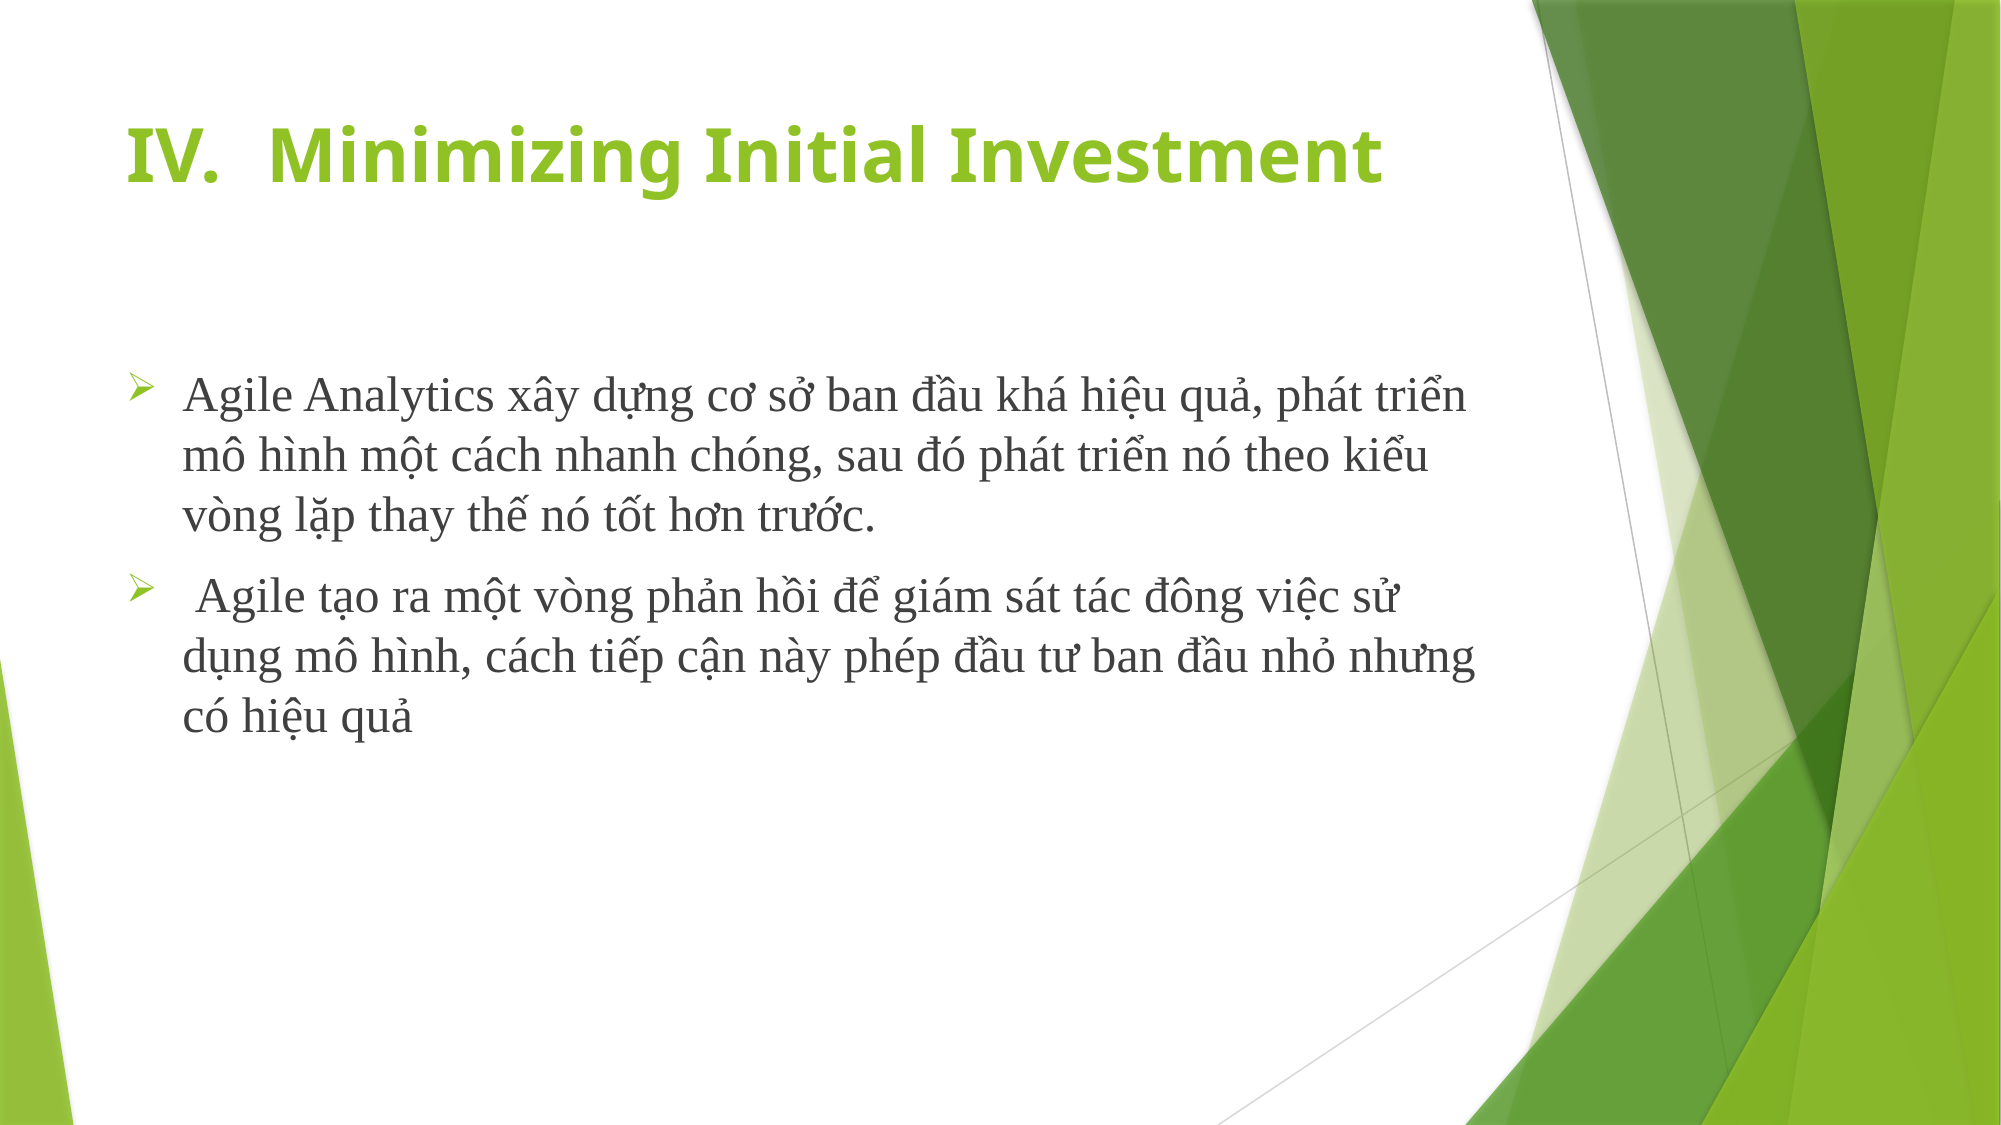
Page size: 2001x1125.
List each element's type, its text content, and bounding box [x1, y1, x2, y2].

title Minimizing Initial Investment [111, 99, 1522, 317]
list Agile Analytics xây dựng cơ sở ban đầu khá hiệu quả, phát triển mô hình một cách nhanh chóng, sau đó phát triển nó theo kiểu vòng lặp thay thế nó tốt hơn trước. Agile tạo ra một vòng phản hồi để giám sát tác đông việc sử dụng mô hình, cách tiếp cận này phép đầu tư ban đầu nhỏ nhưng có hiệu quả [111, 354, 1522, 992]
